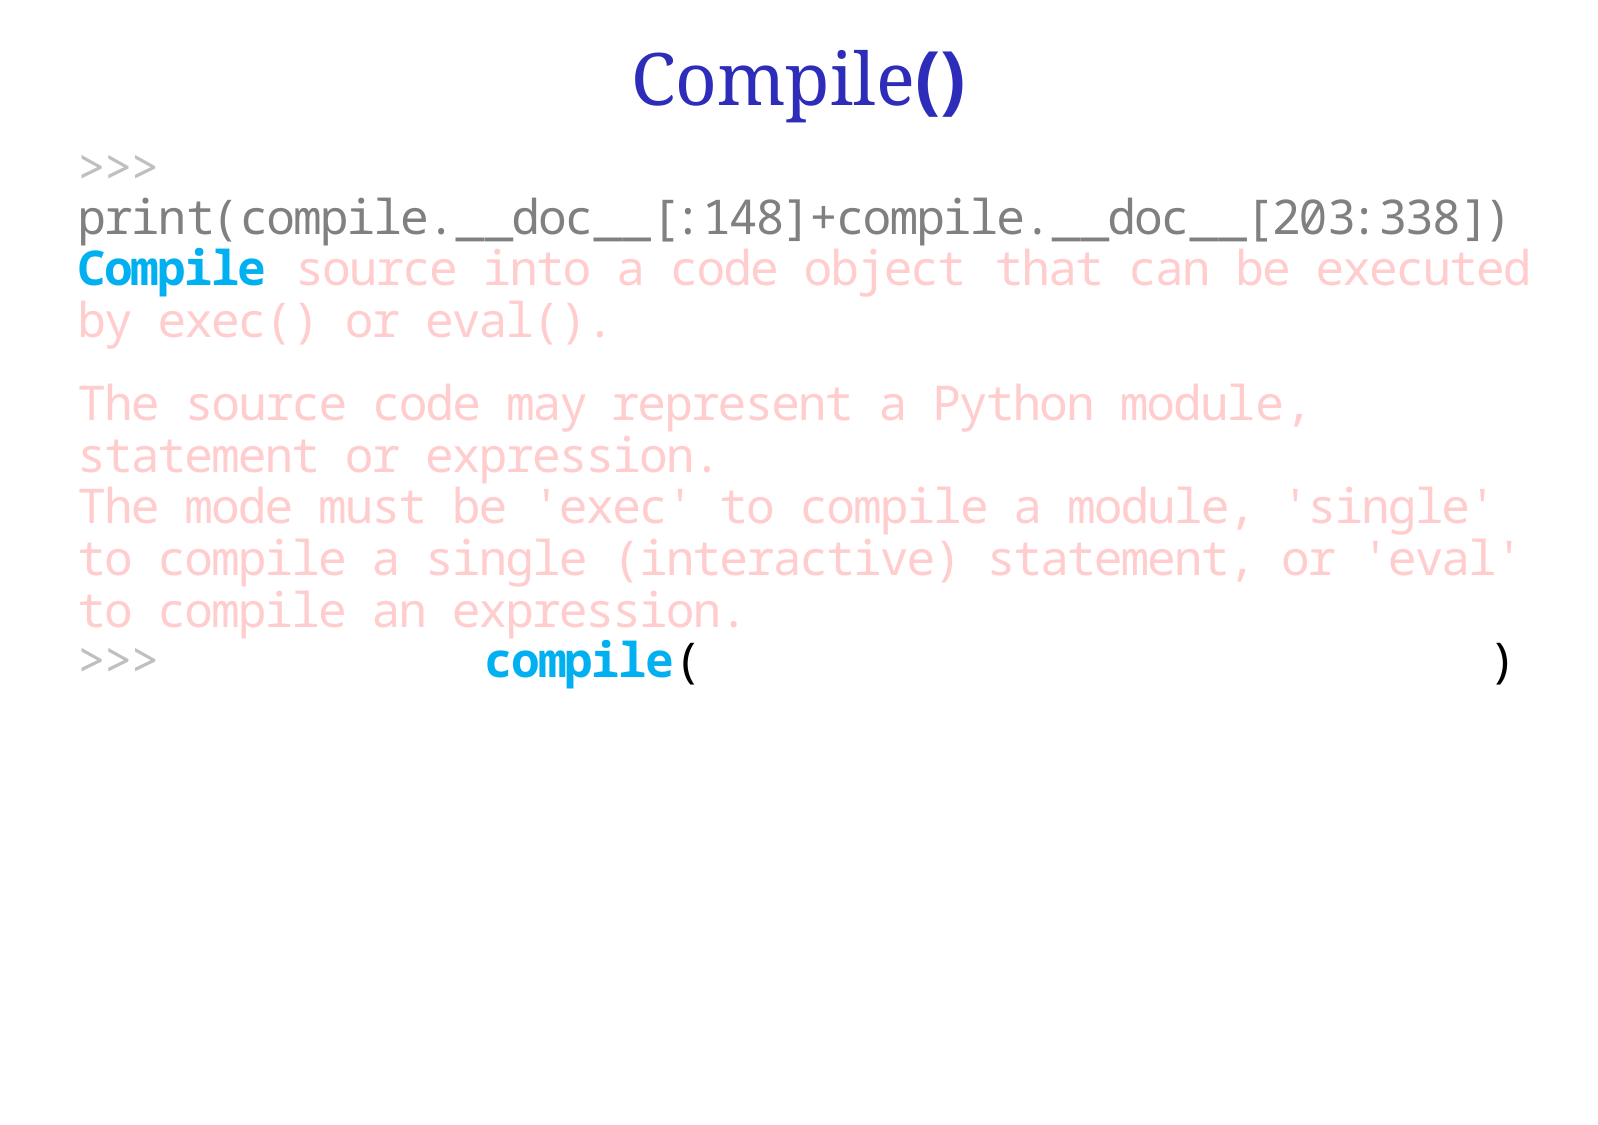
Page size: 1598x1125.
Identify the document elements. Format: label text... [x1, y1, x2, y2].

text_box Compile() [48, 34, 1549, 151]
list >>> print(compile.__doc__[:148]+compile.__doc__[203:338]) Compile source into a code object that can be executed by exec() or eval(). The source code may represent a Python module, statement or expression. The mode must be 'exec' to compile a module, 'single' to compile a single (interactive) statement, or 'eval' to compile an expression. >>> print exec=compile('print(42)','<string>','exec') [62, 137, 1570, 1125]
